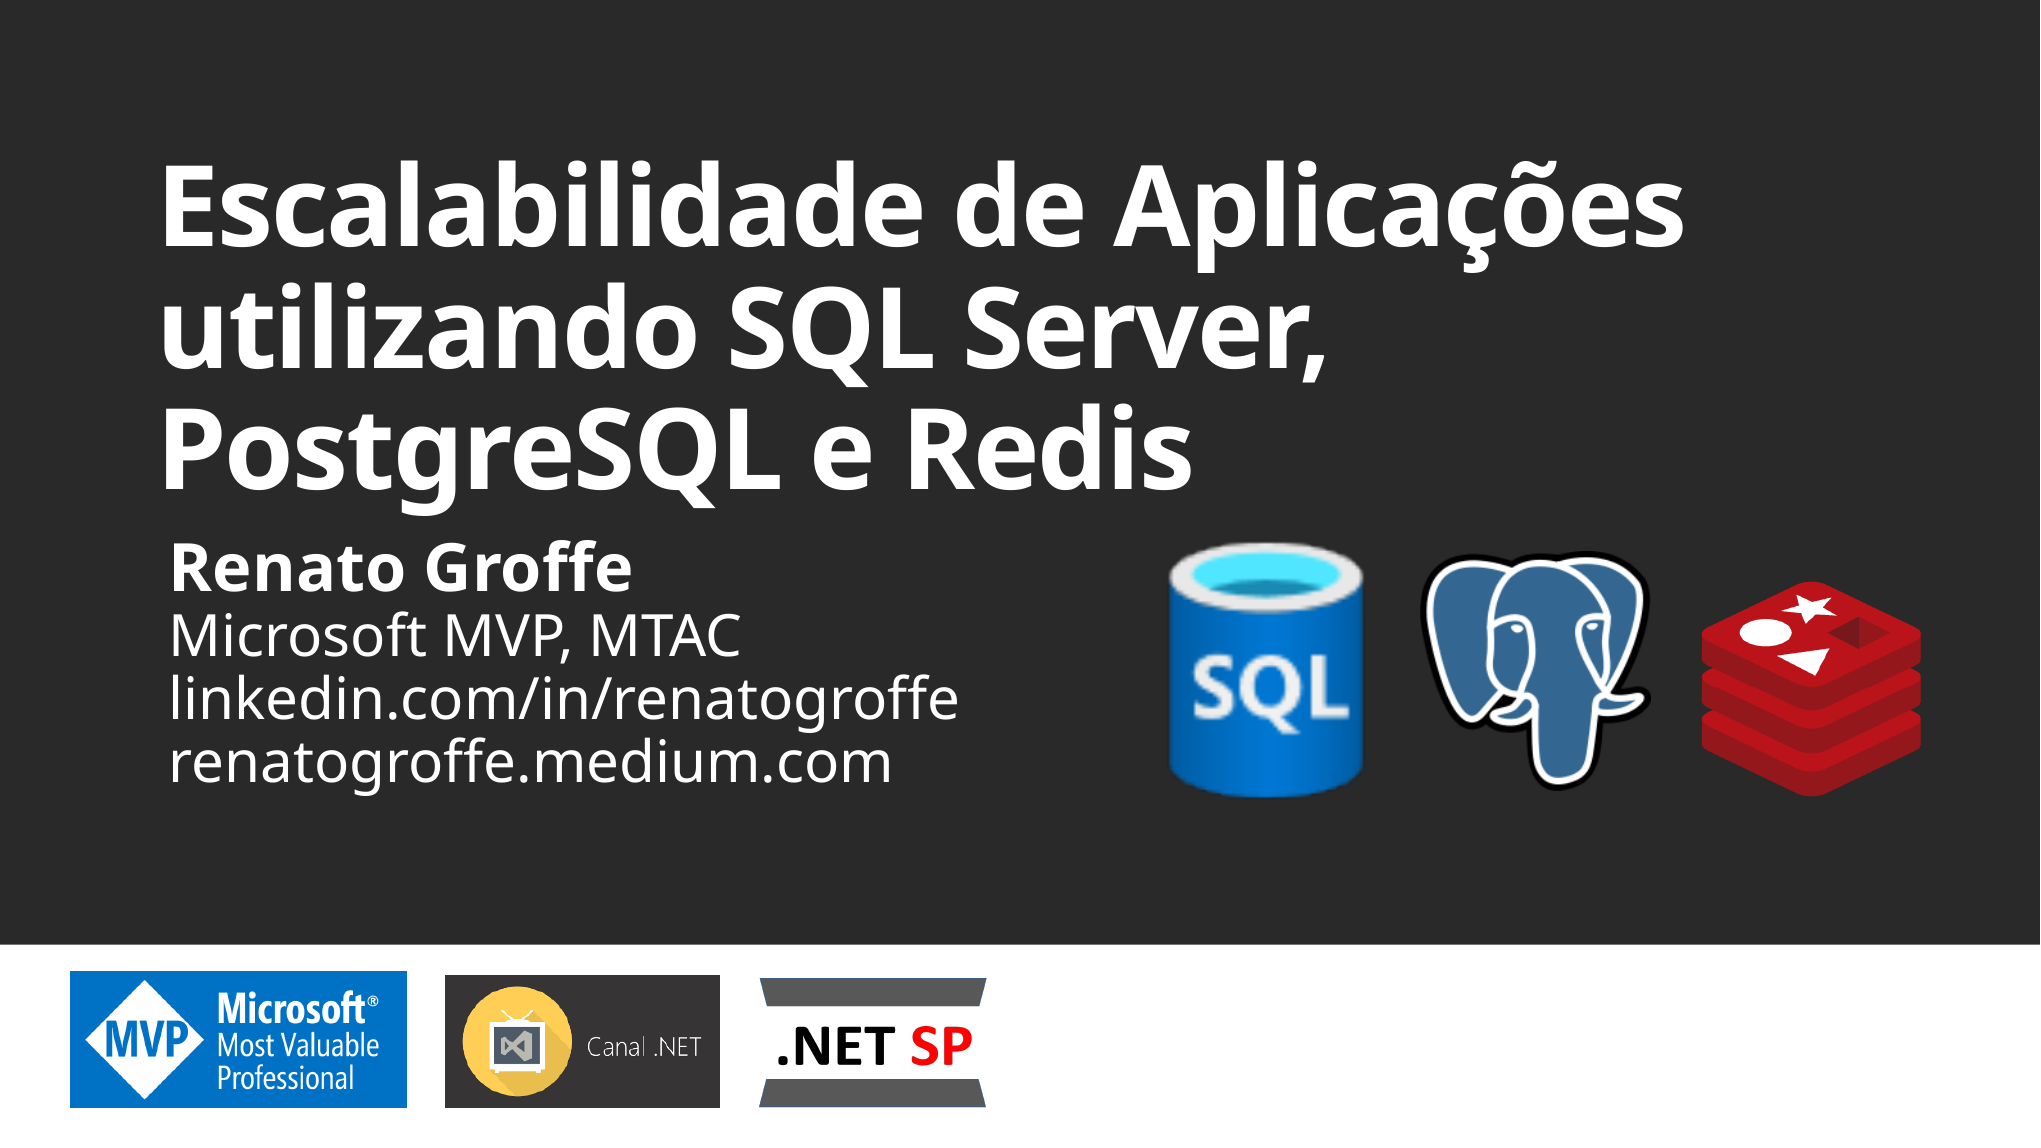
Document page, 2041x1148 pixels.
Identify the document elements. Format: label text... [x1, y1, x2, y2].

picture [1694, 574, 1927, 802]
title Escalabilidade de Aplicações utilizando SQL Server, PostgreSQL e Redis [132, 134, 1970, 442]
picture [444, 975, 721, 1108]
picture [69, 971, 408, 1108]
picture [735, 957, 1012, 1131]
list Renato Groffe Microsoft MVP, MTAC linkedin.com/in/renatogroffe renatogroffe.medium.com [145, 516, 1148, 824]
picture [1419, 551, 1652, 791]
picture [1132, 535, 1403, 807]
